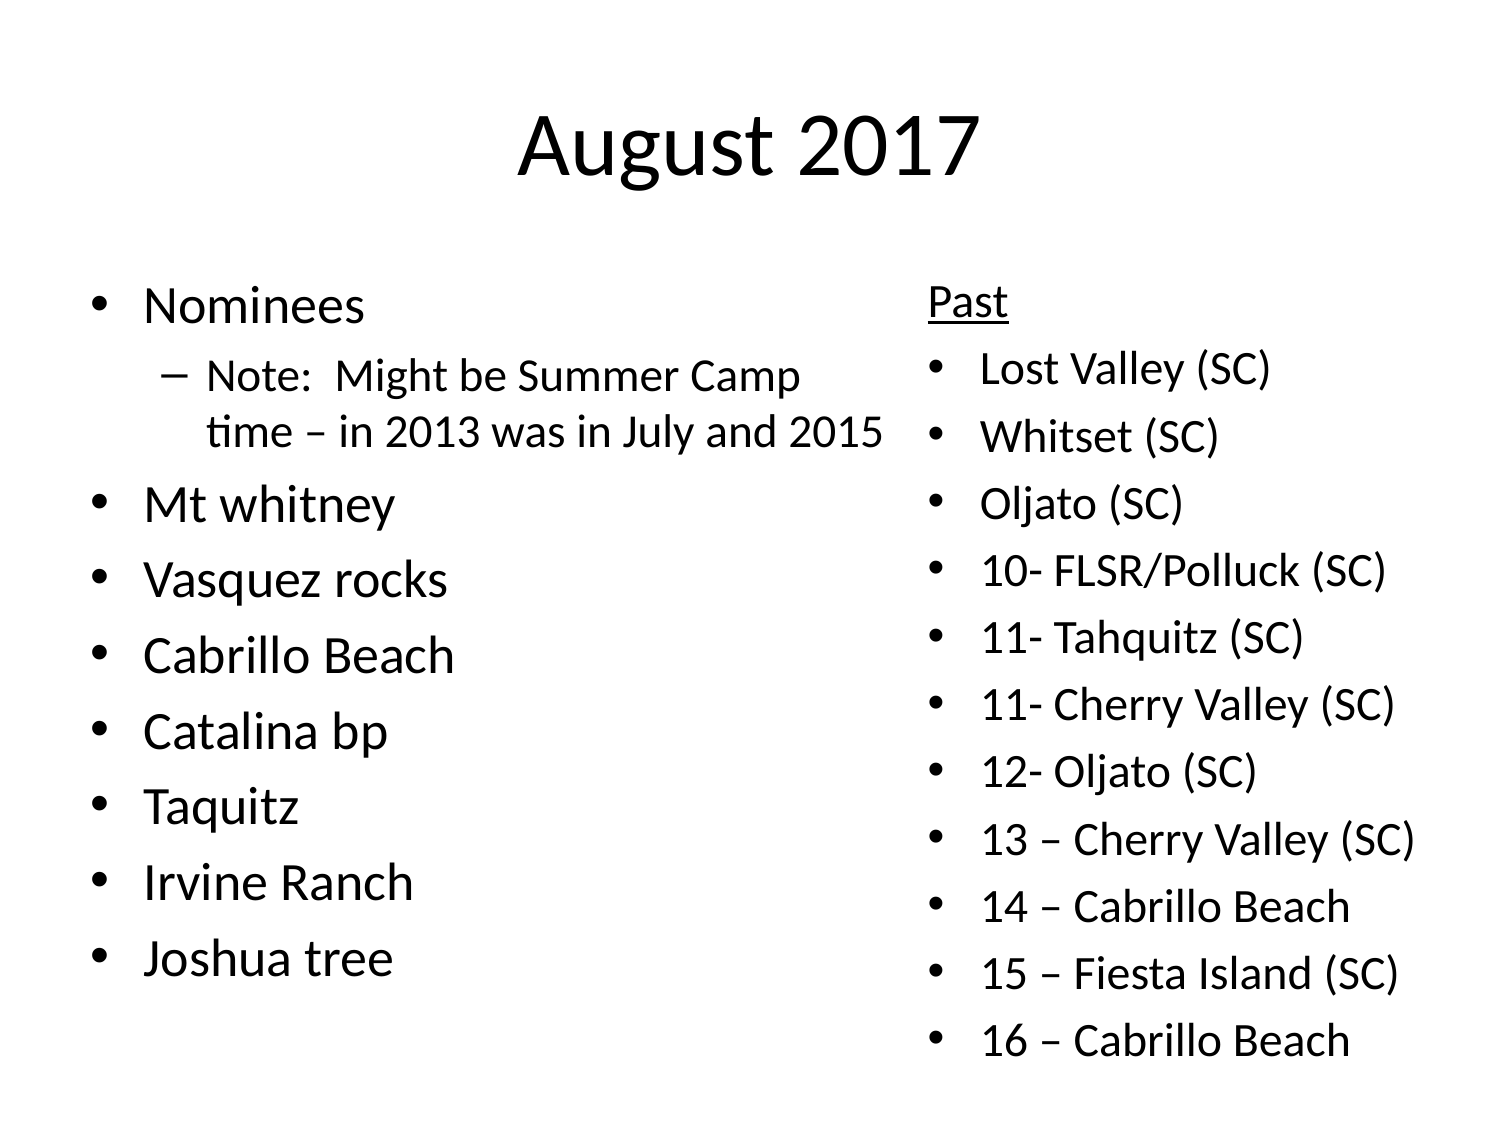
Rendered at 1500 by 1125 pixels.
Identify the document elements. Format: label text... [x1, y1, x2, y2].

list Nominees Note: Might be Summer Camp time – in 2013 was in July and 2015 Mt whitney Vasquez rocks Cabrillo Beach Catalina bp Taquitz Irvine Ranch Joshua tree [75, 262, 912, 1005]
title August 2017 [75, 45, 1425, 233]
text_box Past Lost Valley (SC) Whitset (SC) Oljato (SC) 10- FLSR/Polluck (SC) 11- Tahquitz (SC) 11- Cherry Valley (SC) 12- Oljato (SC) 13 – Cherry Valley (SC) 14 – Cabrillo Beach 15 – Fiesta Island (SC) 16 – Cabrillo Beach [912, 262, 1488, 1088]
